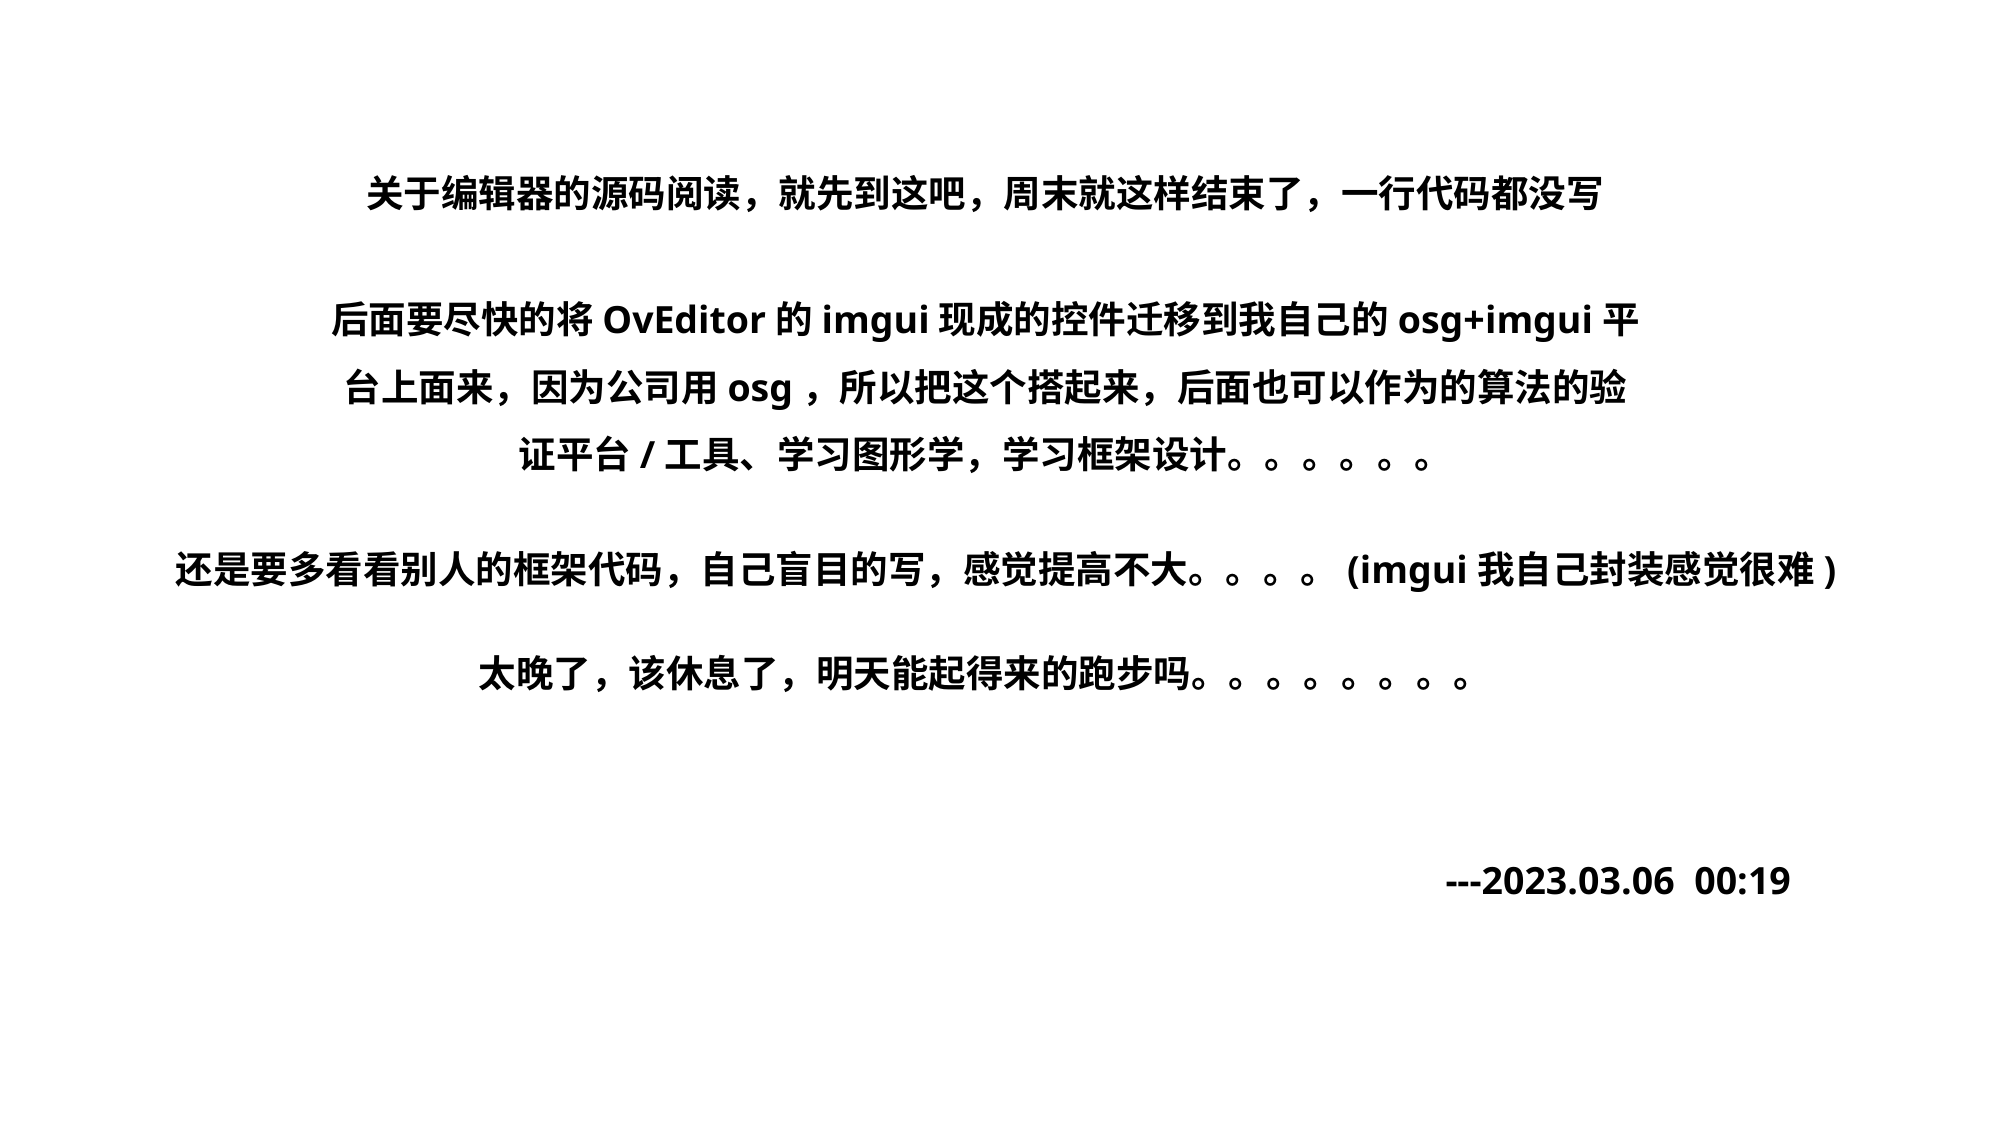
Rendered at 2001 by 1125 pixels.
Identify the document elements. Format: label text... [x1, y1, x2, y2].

text_box 后面要尽快的将OvEditor的imgui现成的控件迁移到我自己的osg+imgui平台上面来，因为公司用osg，所以把这个搭起来，后面也可以作为的算法的验证平台/工具、学习图形学，学习框架设计。。。。。。 [312, 266, 1658, 484]
text_box 太晚了，该休息了，明天能起得来的跑步吗。。。。。。。。 [464, 642, 1507, 703]
text_box 关于编辑器的源码阅读，就先到这吧，周末就这样结束了，一行代码都没写 [351, 162, 1619, 223]
text_box ---2023.03.06 00:19 [1430, 850, 1807, 910]
text_box 还是要多看看别人的框架代码，自己盲目的写，感觉提高不大。。。。(imgui我自己封装感觉很难) [160, 538, 1886, 599]
